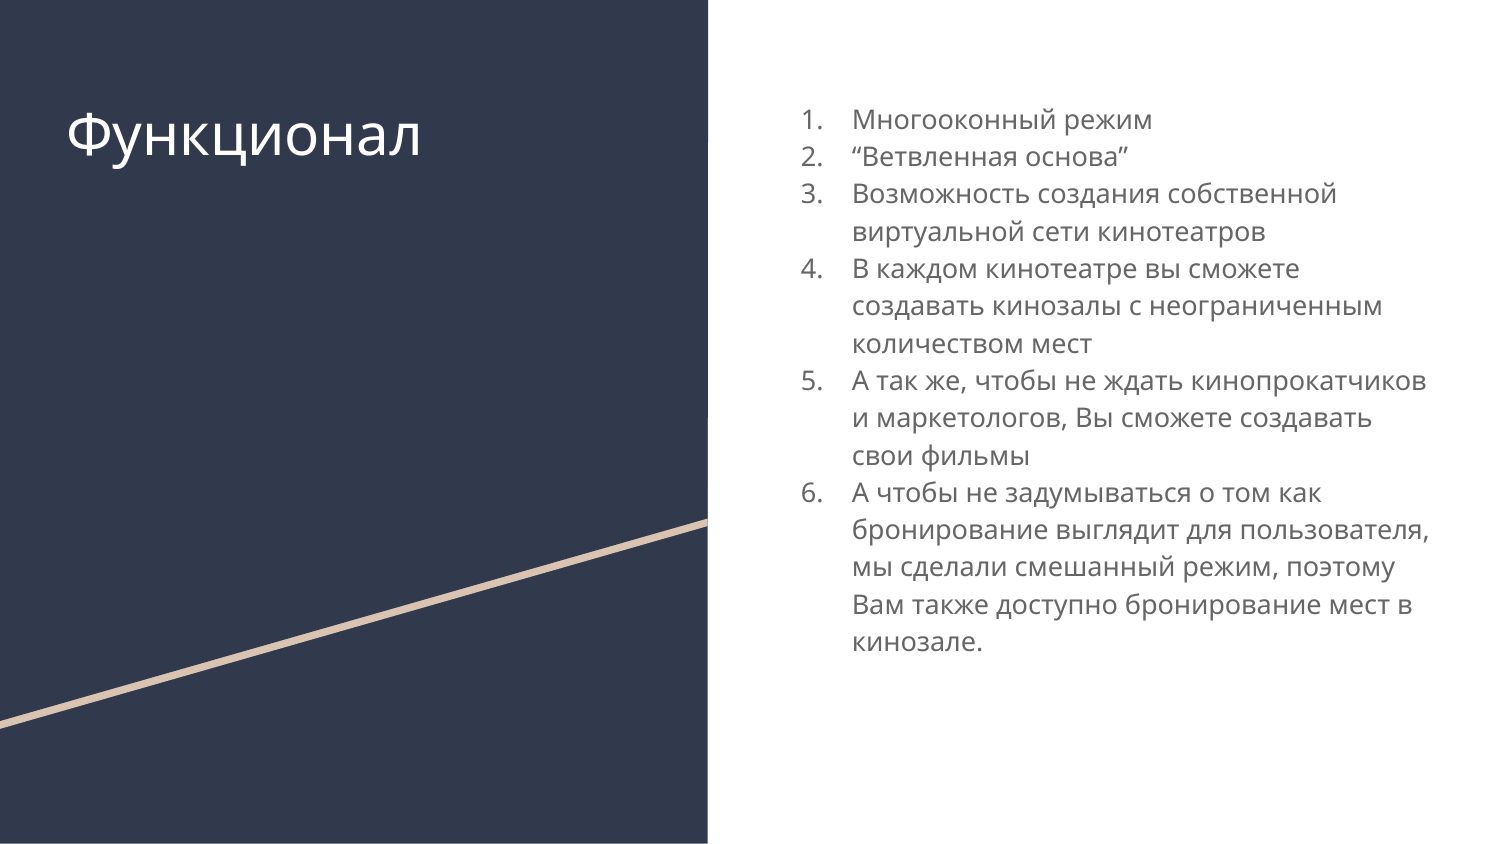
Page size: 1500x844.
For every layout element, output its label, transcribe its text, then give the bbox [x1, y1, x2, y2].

list Многооконный режим “Ветвленная основа” Возможность создания собственной виртуальной сети кинотеатров В каждом кинотеатре вы сможете создавать кинозалы с неограниченным количеством мест А так же, чтобы не ждать кинопрокатчиков и маркетологов, Вы сможете создавать свои фильмы А чтобы не задумываться о том как бронирование выглядит для пользователя, мы сделали смешанный режим, поэтому Вам также доступно бронирование мест в кинозале. [761, 82, 1446, 755]
title Функционал [51, 82, 660, 494]
